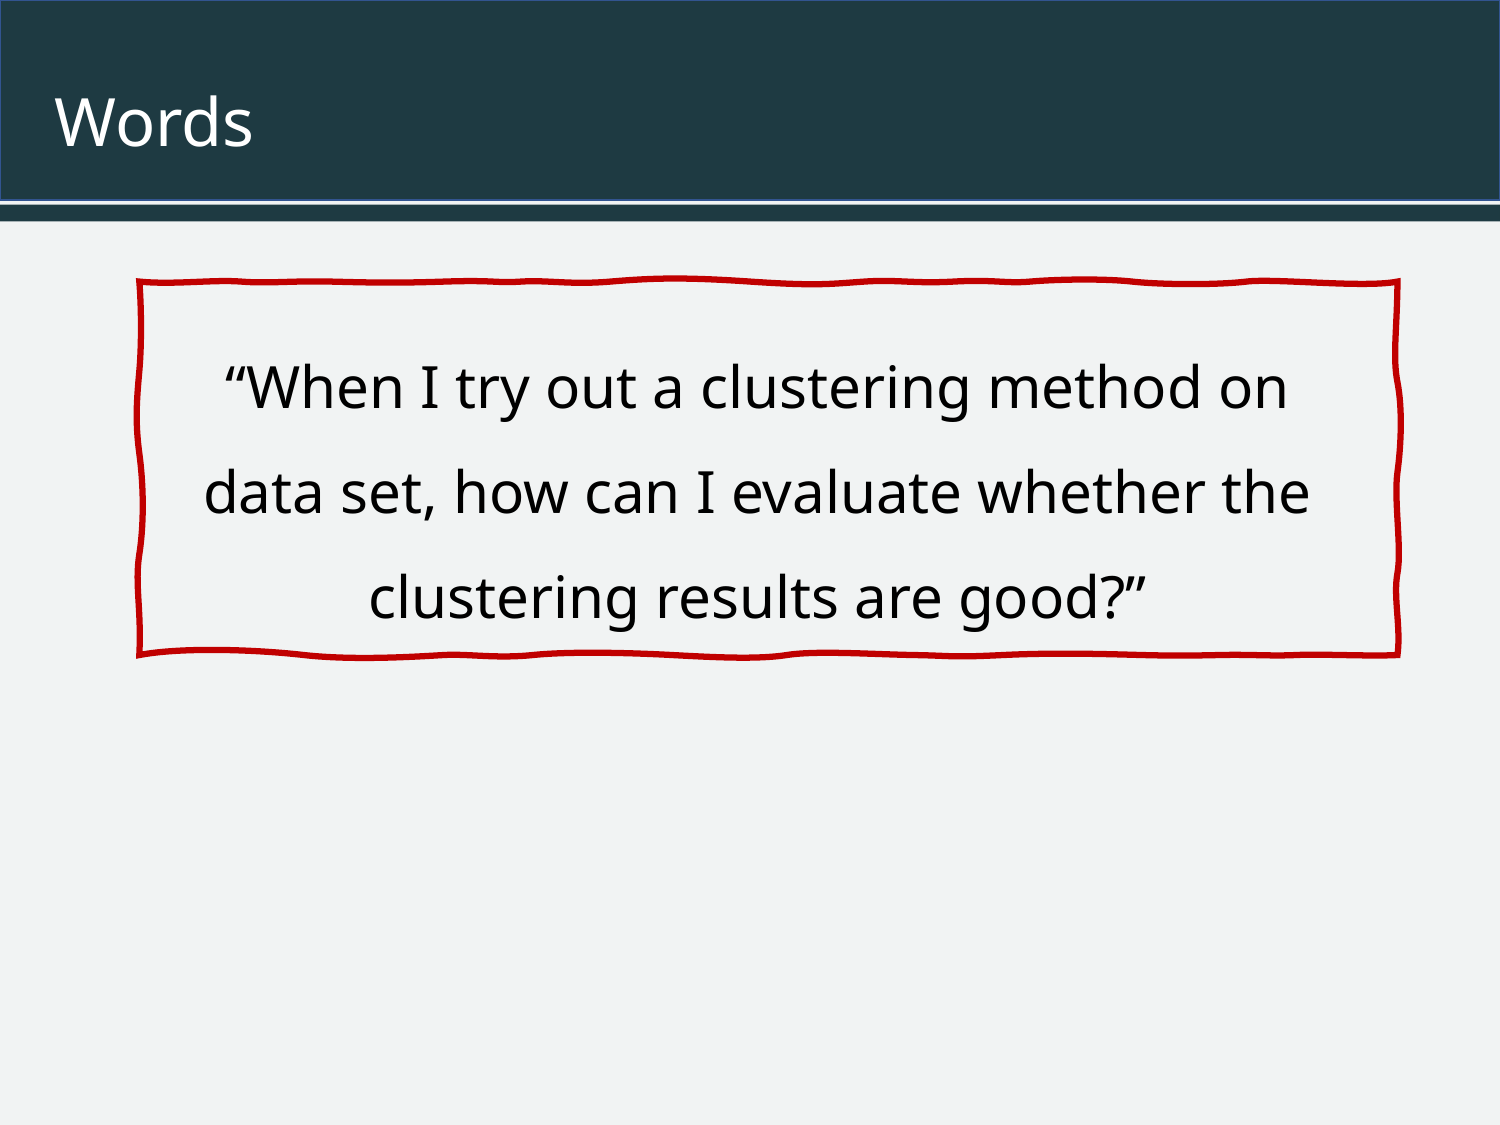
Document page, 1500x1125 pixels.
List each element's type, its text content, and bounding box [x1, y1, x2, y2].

text_box [135, 277, 1402, 659]
text_box Words [39, 24, 1500, 225]
